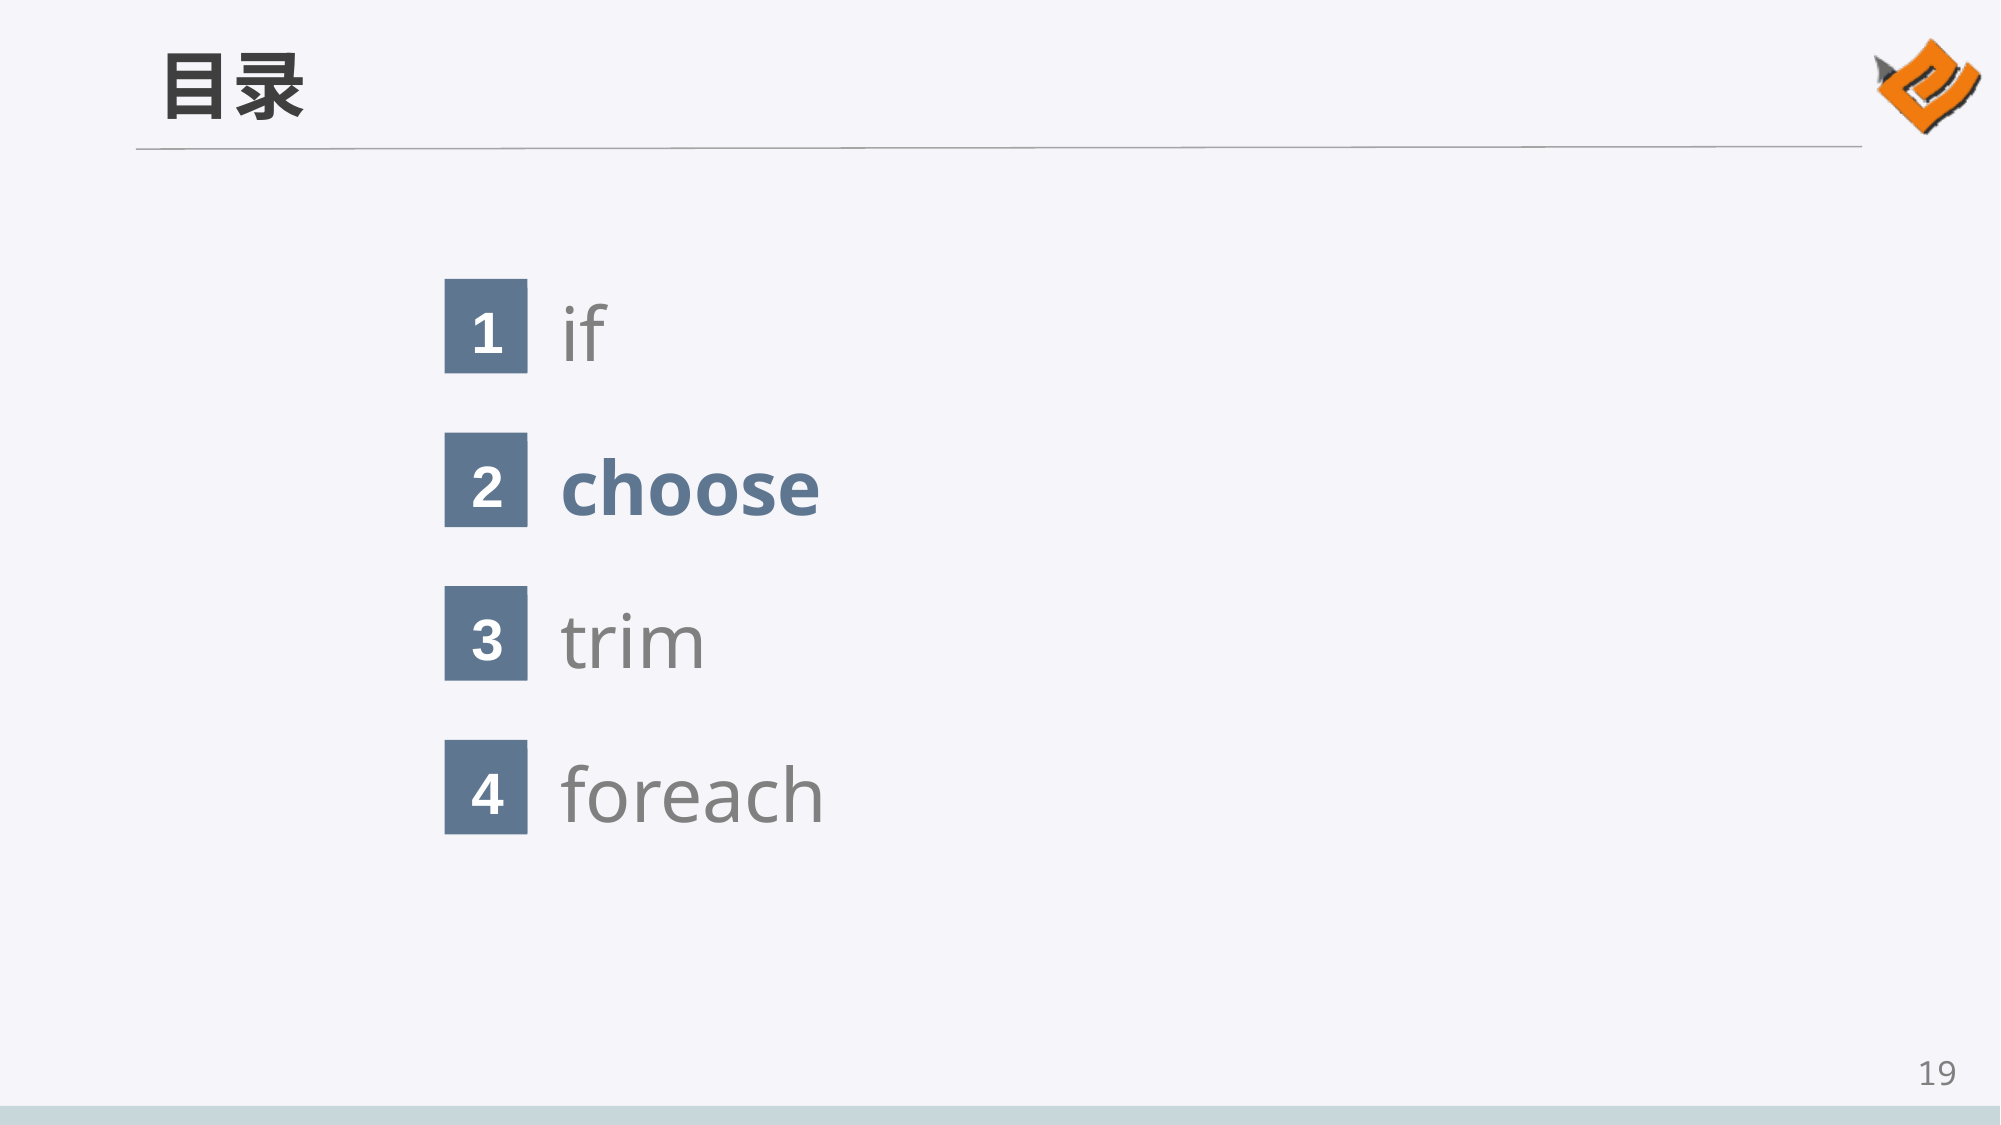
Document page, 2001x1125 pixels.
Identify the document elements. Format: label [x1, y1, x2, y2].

text_box [444, 278, 1503, 386]
text_box [444, 585, 1503, 693]
text_box [444, 739, 1503, 847]
picture [1874, 38, 1981, 134]
text_box [444, 432, 1503, 539]
